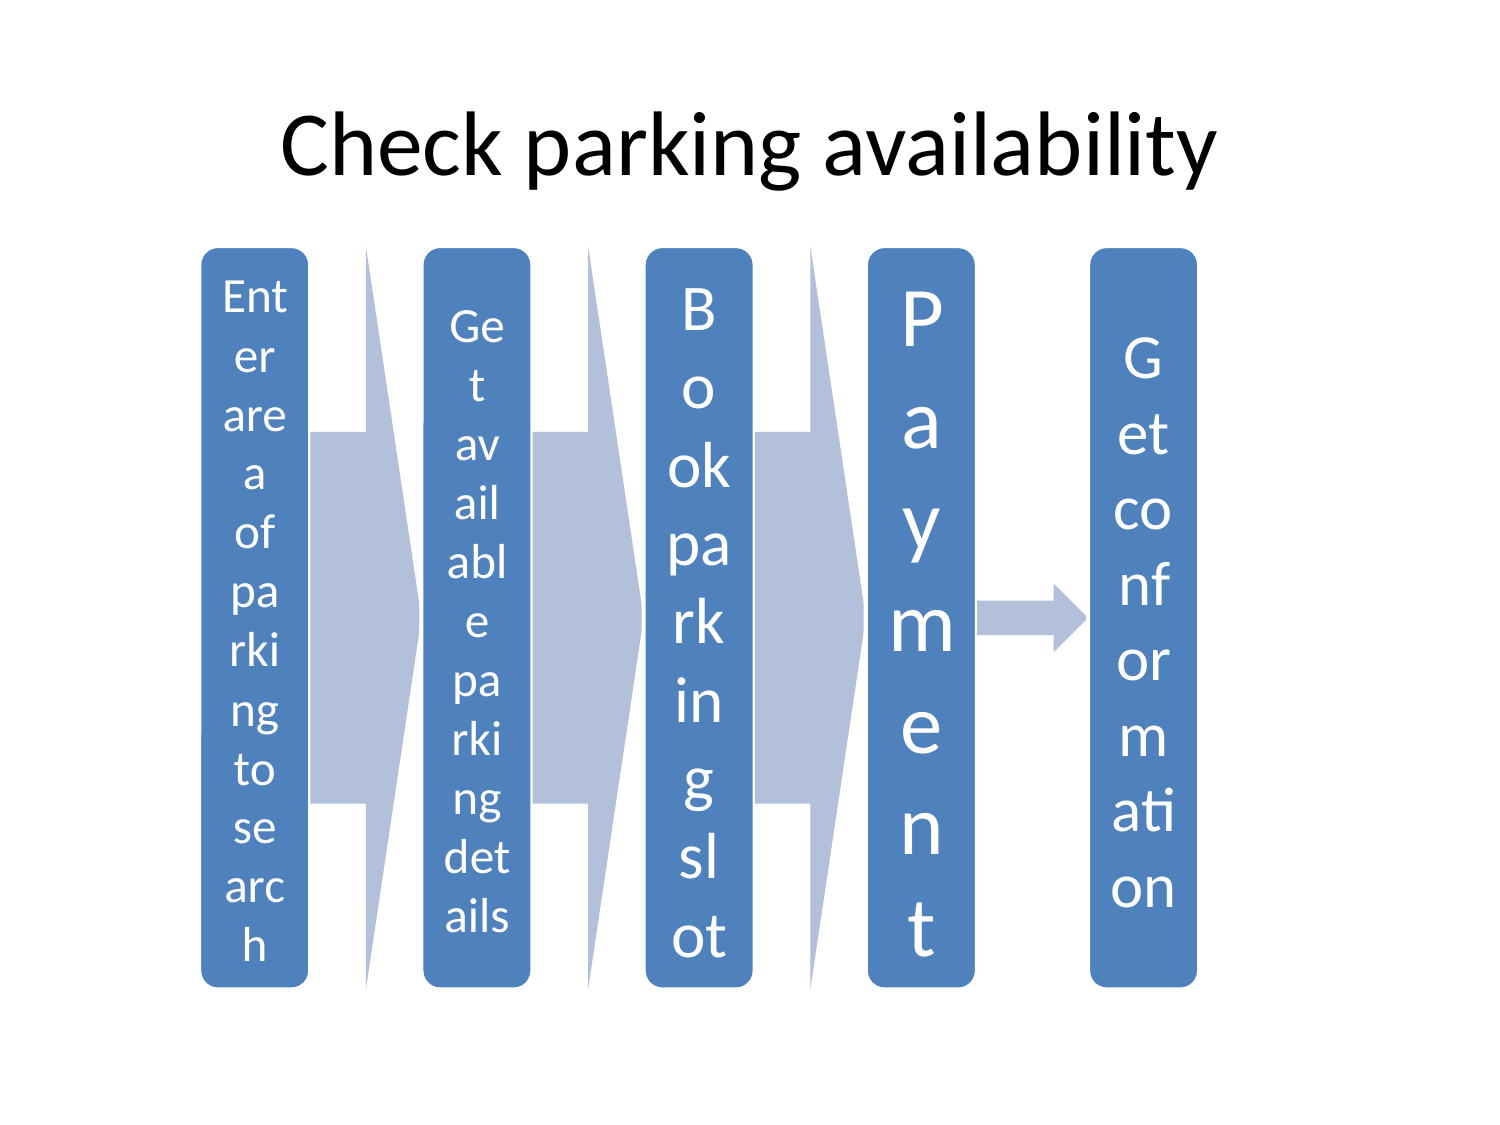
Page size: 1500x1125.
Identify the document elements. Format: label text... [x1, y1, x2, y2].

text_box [198, 245, 1200, 990]
title Check parking availability [75, 45, 1425, 233]
